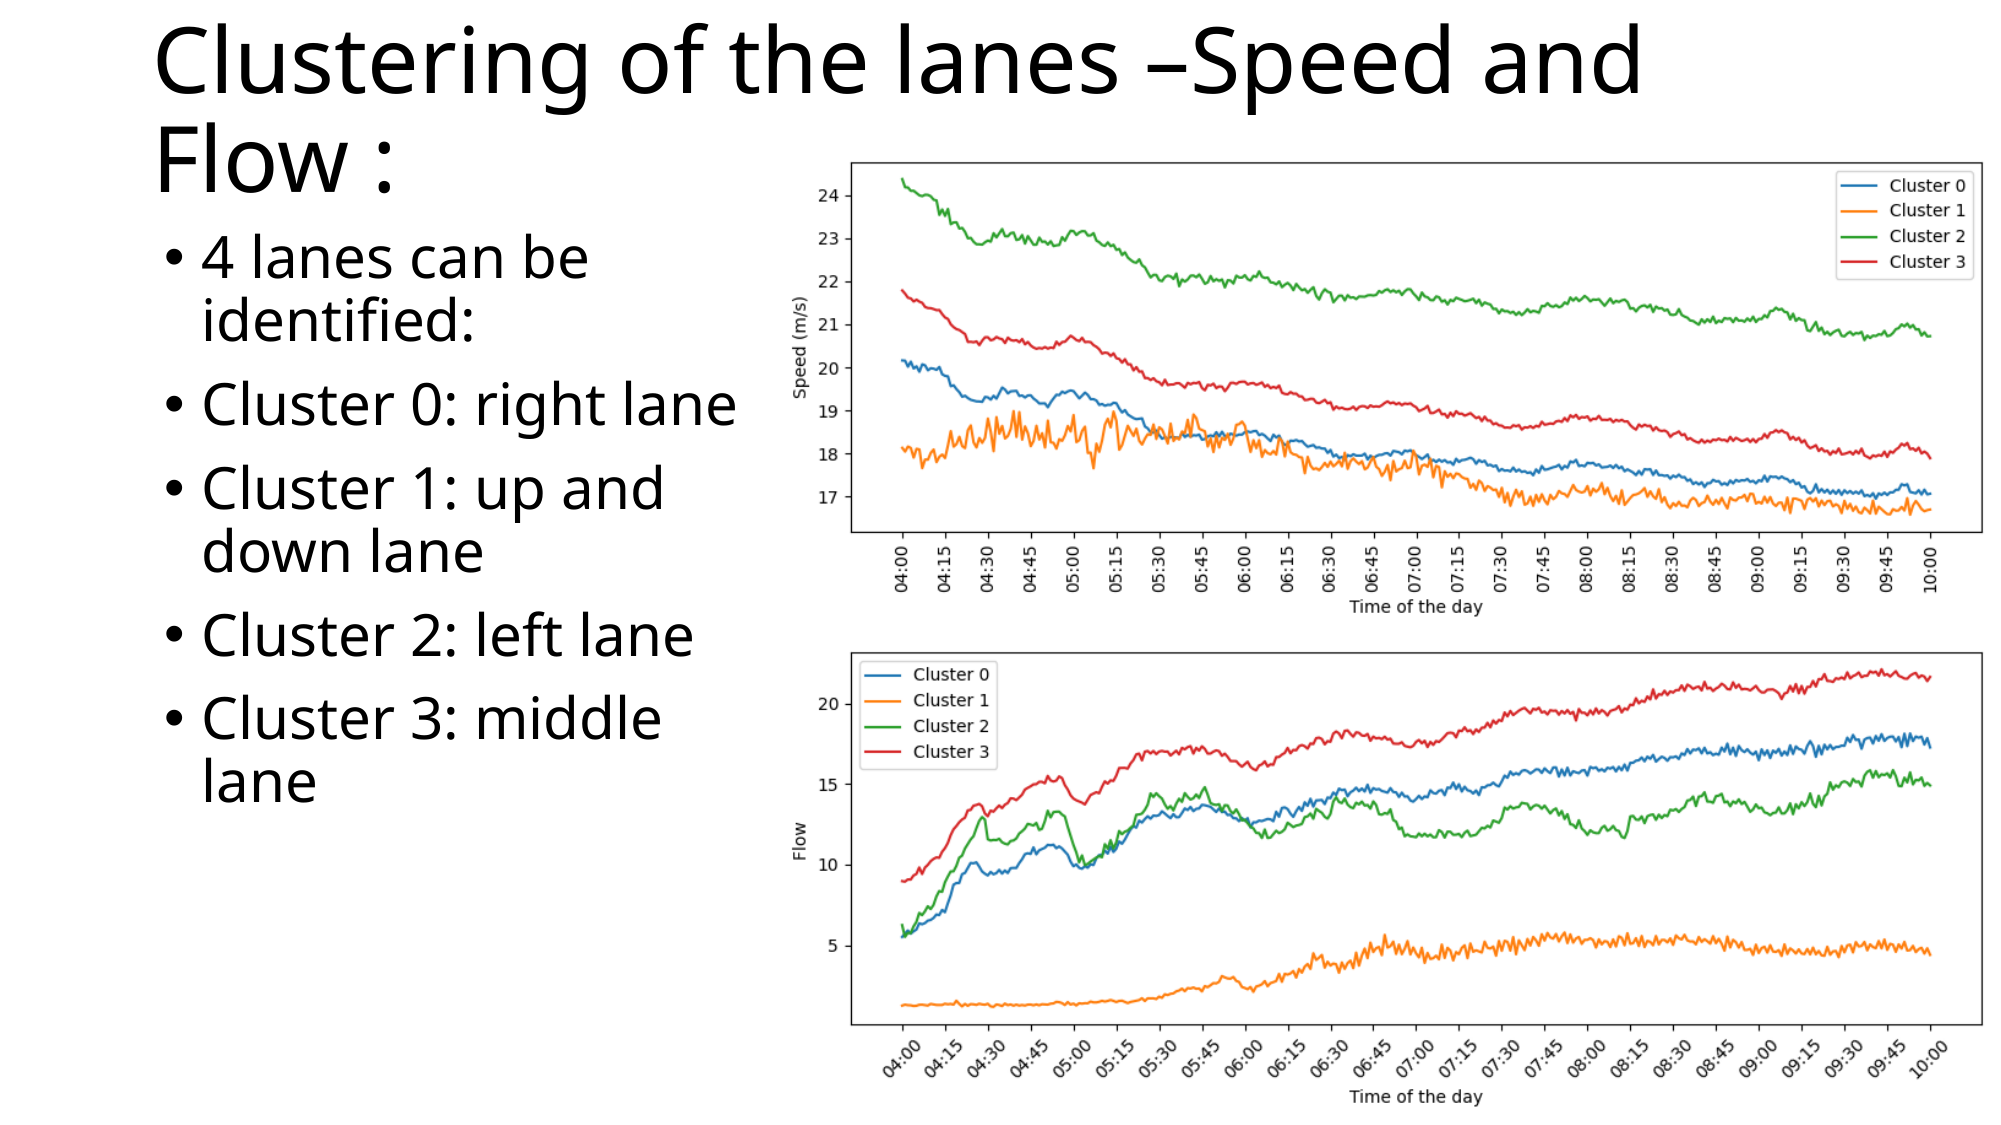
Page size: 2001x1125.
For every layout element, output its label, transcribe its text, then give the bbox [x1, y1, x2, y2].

picture [774, 144, 2000, 1125]
list 4 lanes can be identified: Cluster 0: right lane Cluster 1: up and down lane Cluster 2: left lane Cluster 3: middle lane [149, 220, 774, 1037]
title Clustering of the lanes –Speed and Flow : [137, 59, 1863, 278]
